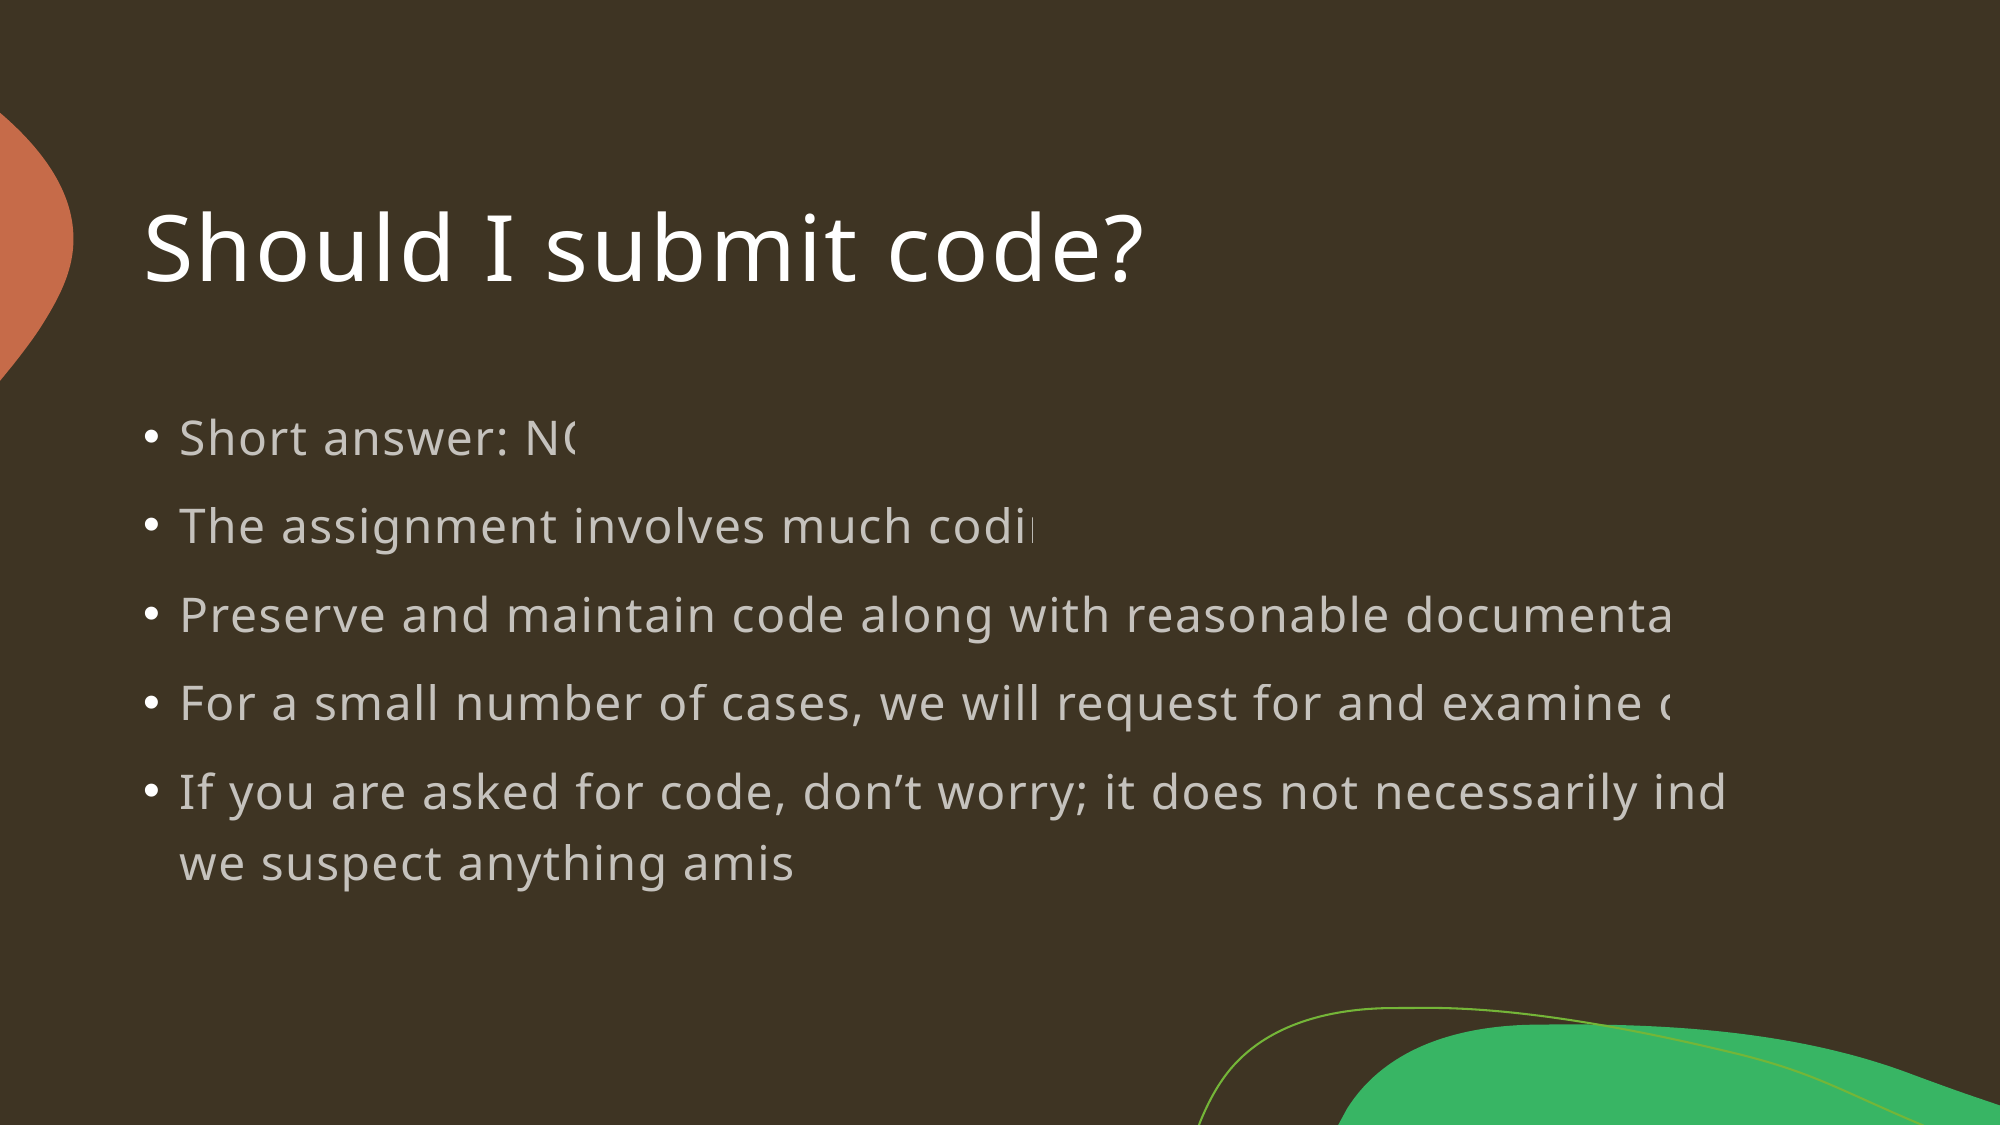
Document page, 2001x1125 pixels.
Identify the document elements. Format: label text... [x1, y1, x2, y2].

list Short answer: NO The assignment involves much coding Preserve and maintain code along with reasonable documentation For a small number of cases, we will request for and examine code If you are asked for code, don’t worry; it does not necessarily indicate we suspect anything amiss. [125, 375, 1875, 1002]
title Should I submit code? [125, 125, 1875, 375]
